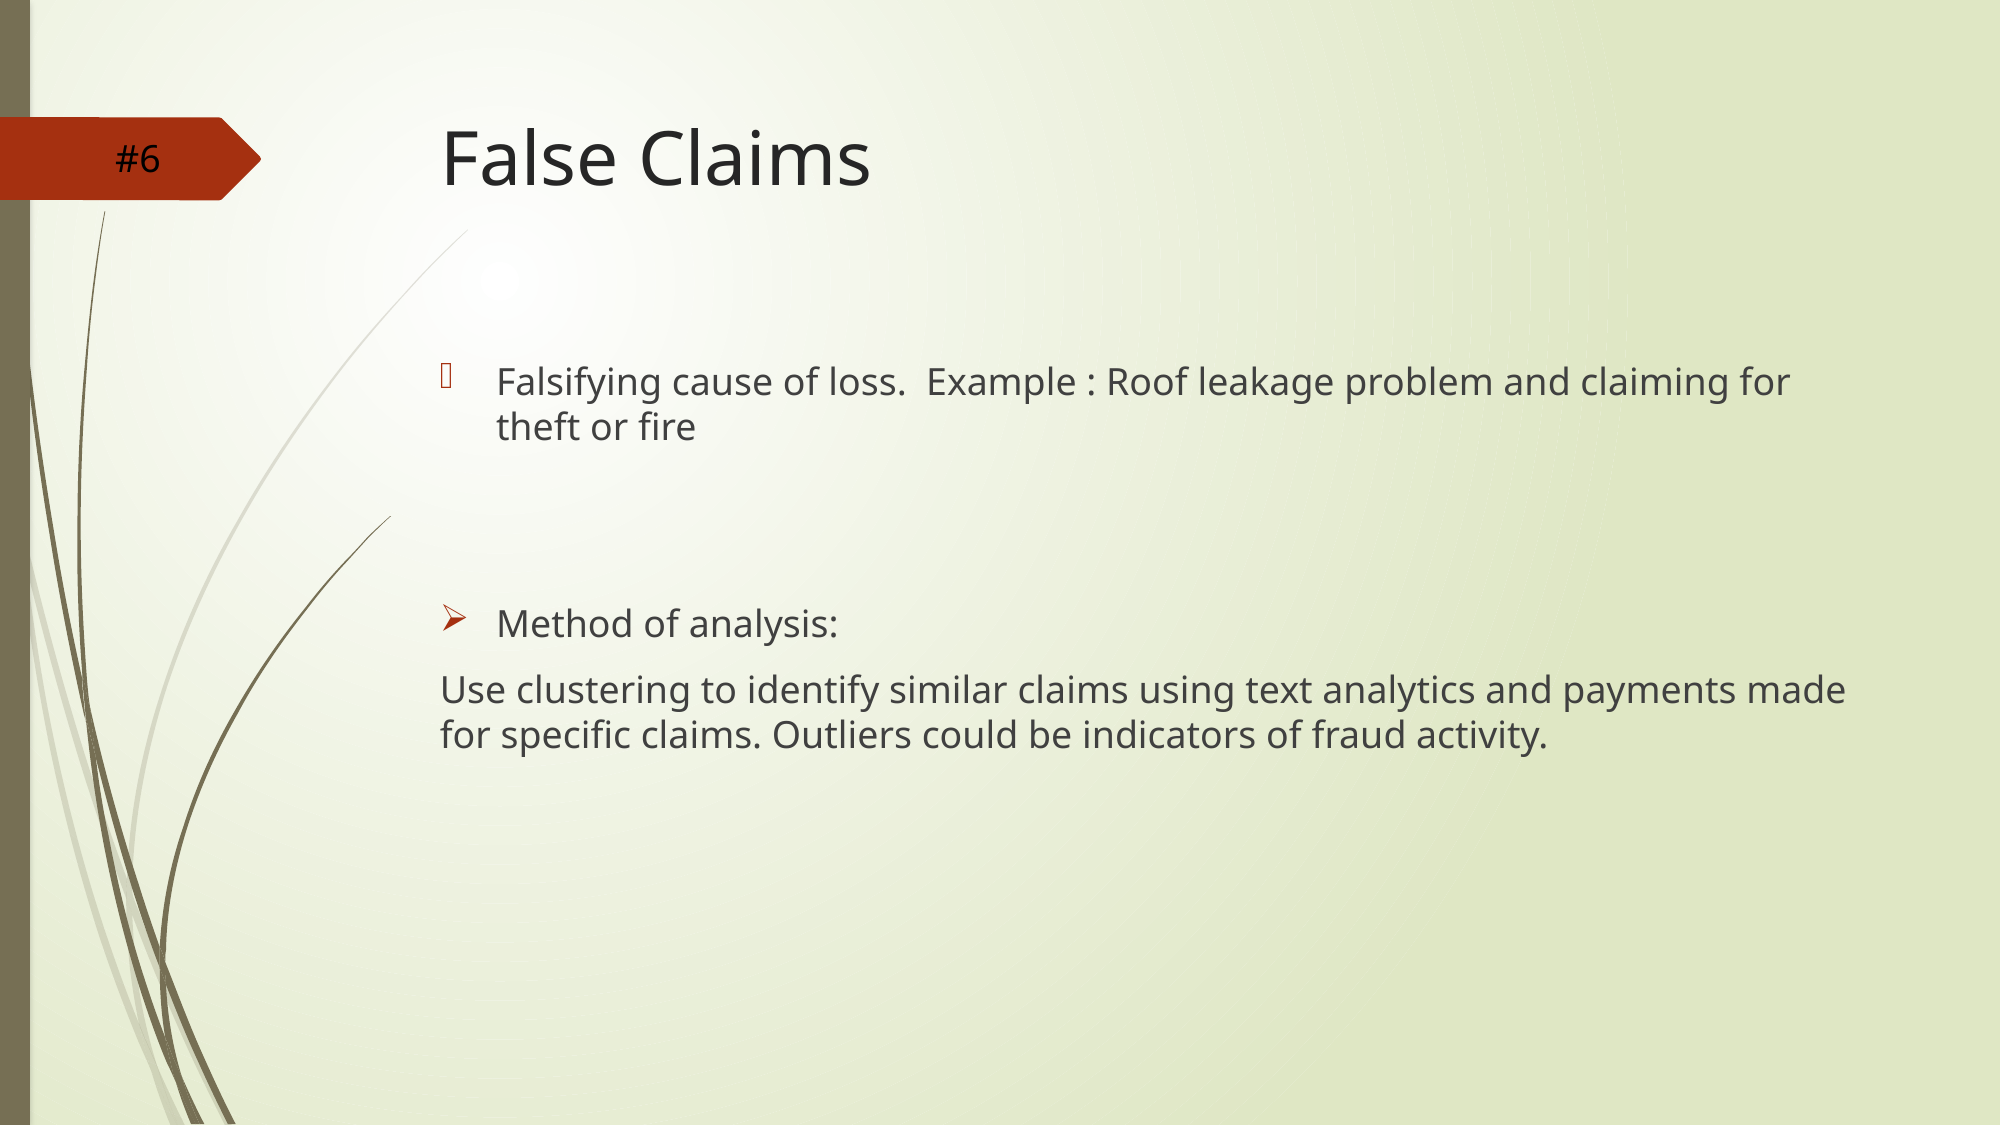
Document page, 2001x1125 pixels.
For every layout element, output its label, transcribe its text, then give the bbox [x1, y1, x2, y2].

list Falsifying cause of loss. Example : Roof leakage problem and claiming for theft or fire Method of analysis: Use clustering to identify similar claims using text analytics and payments made for specific claims. Outliers could be indicators of fraud activity. [424, 350, 1888, 970]
text_box #6 [100, 128, 251, 188]
title False Claims [425, 102, 1888, 313]
